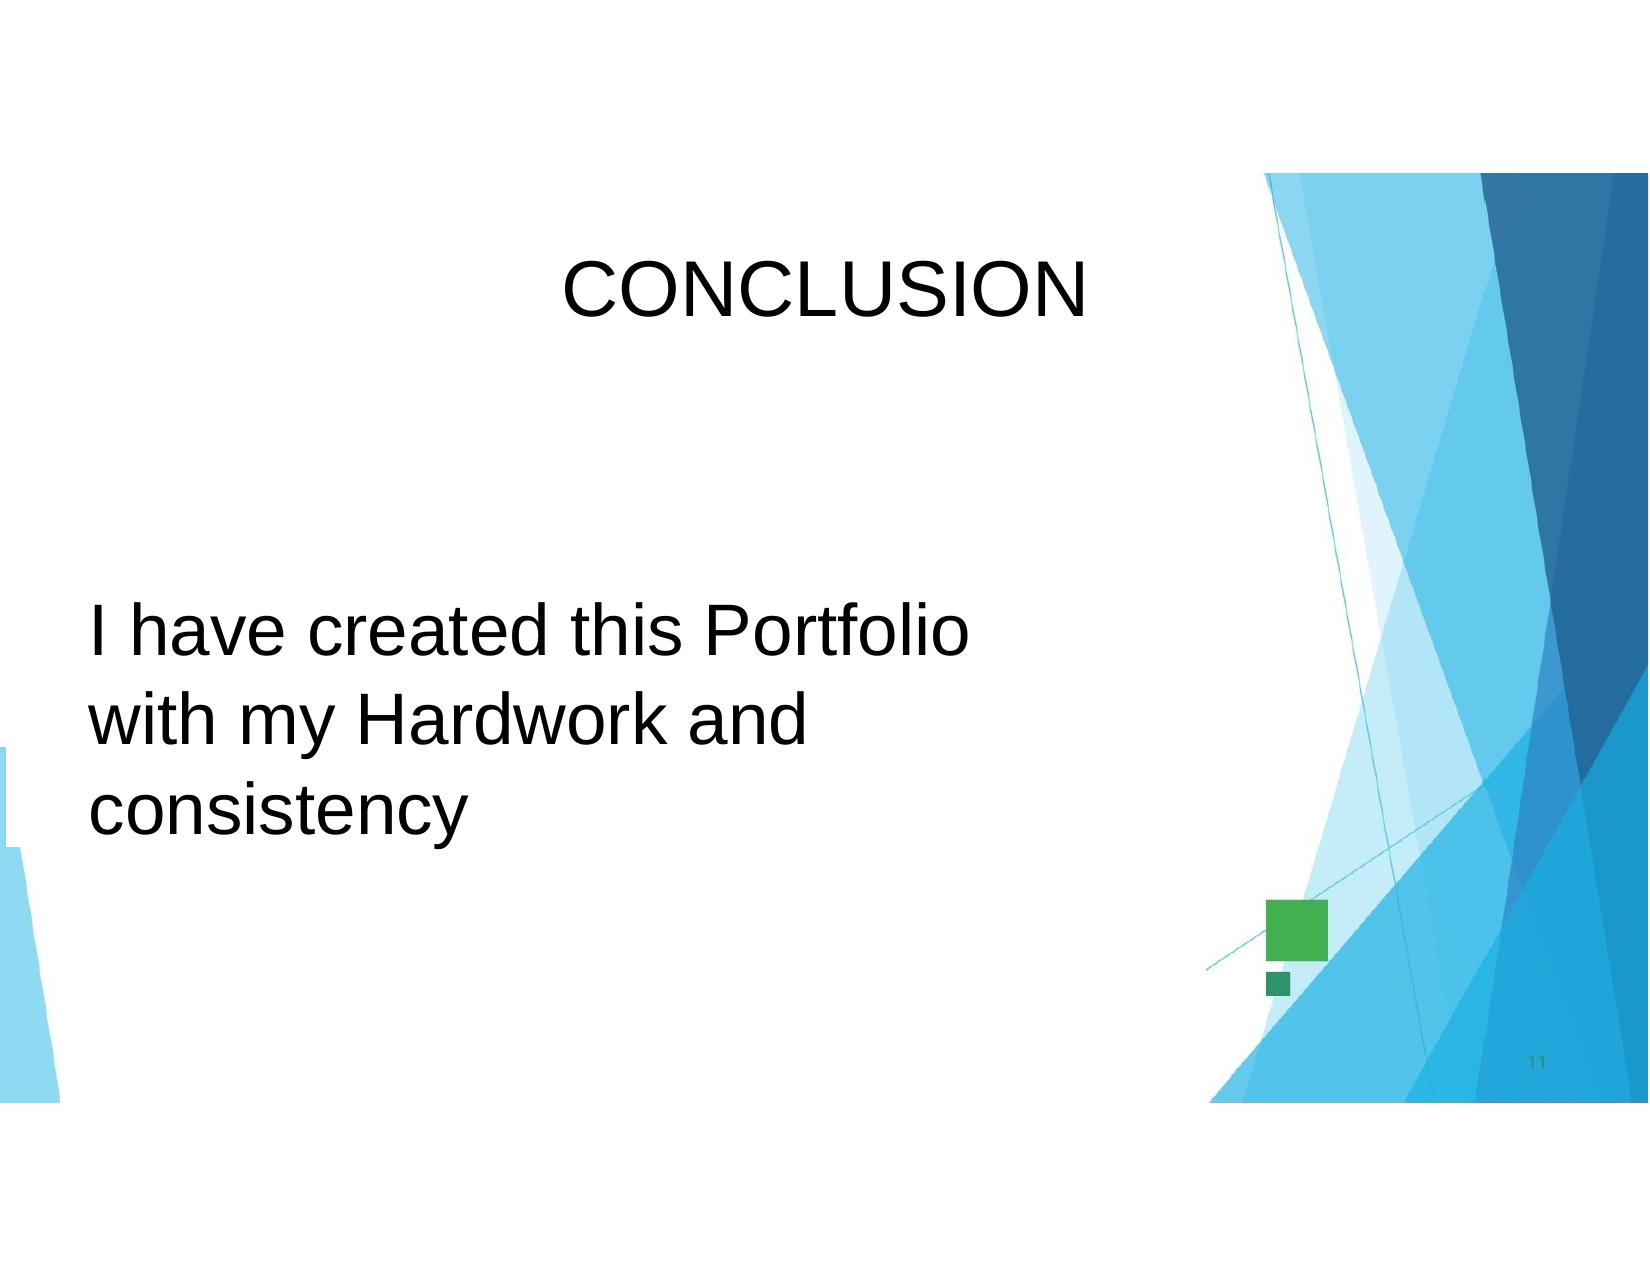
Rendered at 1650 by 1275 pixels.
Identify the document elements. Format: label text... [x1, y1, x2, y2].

title CONCLUSION [102, 236, 1548, 450]
text_box [1205, 169, 1649, 1104]
text_box [0, 847, 60, 1103]
text_box I have created this Portfolio with my Hardwork and consistency [88, 356, 1056, 849]
